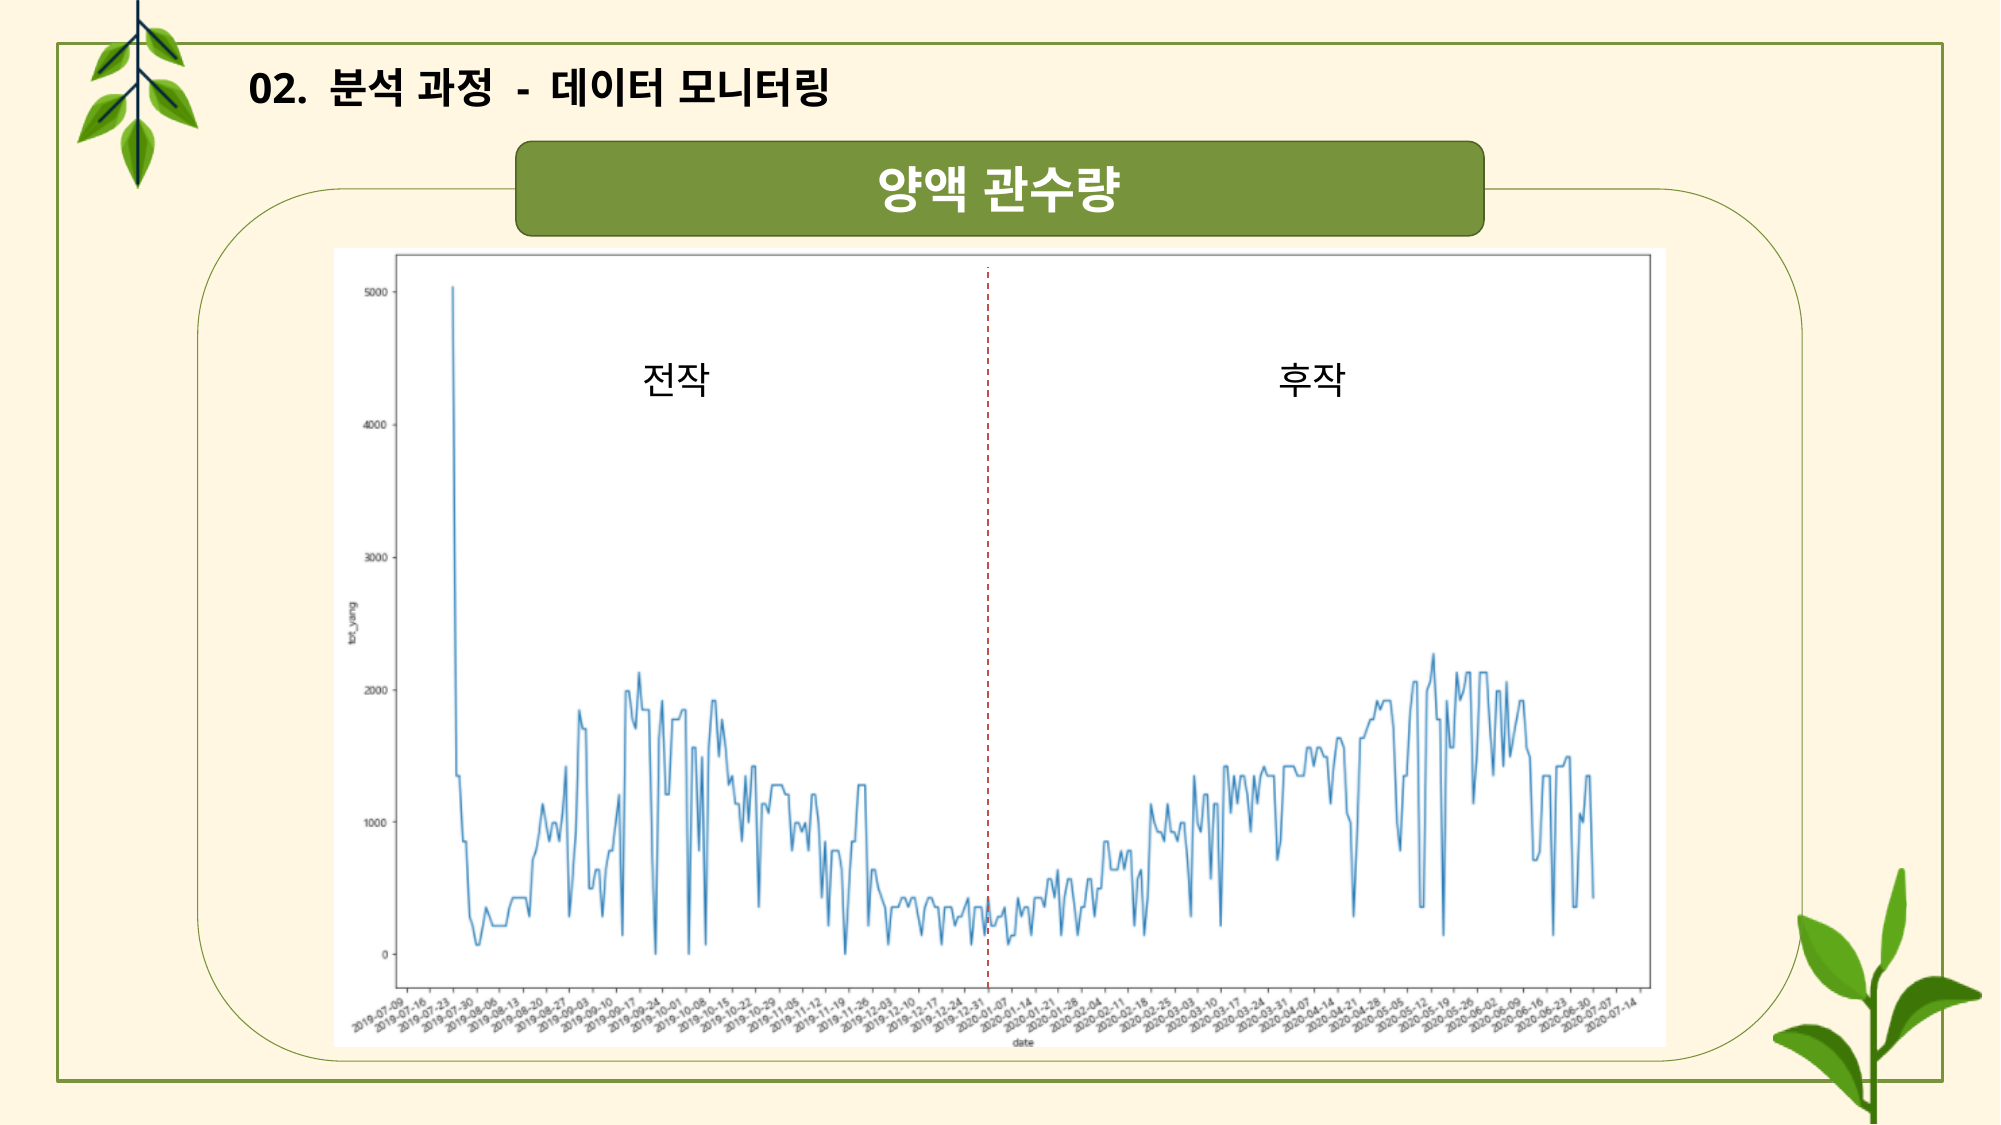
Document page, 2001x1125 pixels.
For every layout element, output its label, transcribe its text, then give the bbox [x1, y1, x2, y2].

text_box 02. 분석 과정 - 데이터 모니터링 [237, 54, 848, 120]
picture [334, 248, 1666, 1048]
text_box [56, 42, 1944, 1083]
picture [1772, 868, 1982, 1124]
picture [42, 0, 233, 190]
text_box [195, 186, 1805, 1064]
text_box 양액 관수량 [513, 139, 1487, 238]
